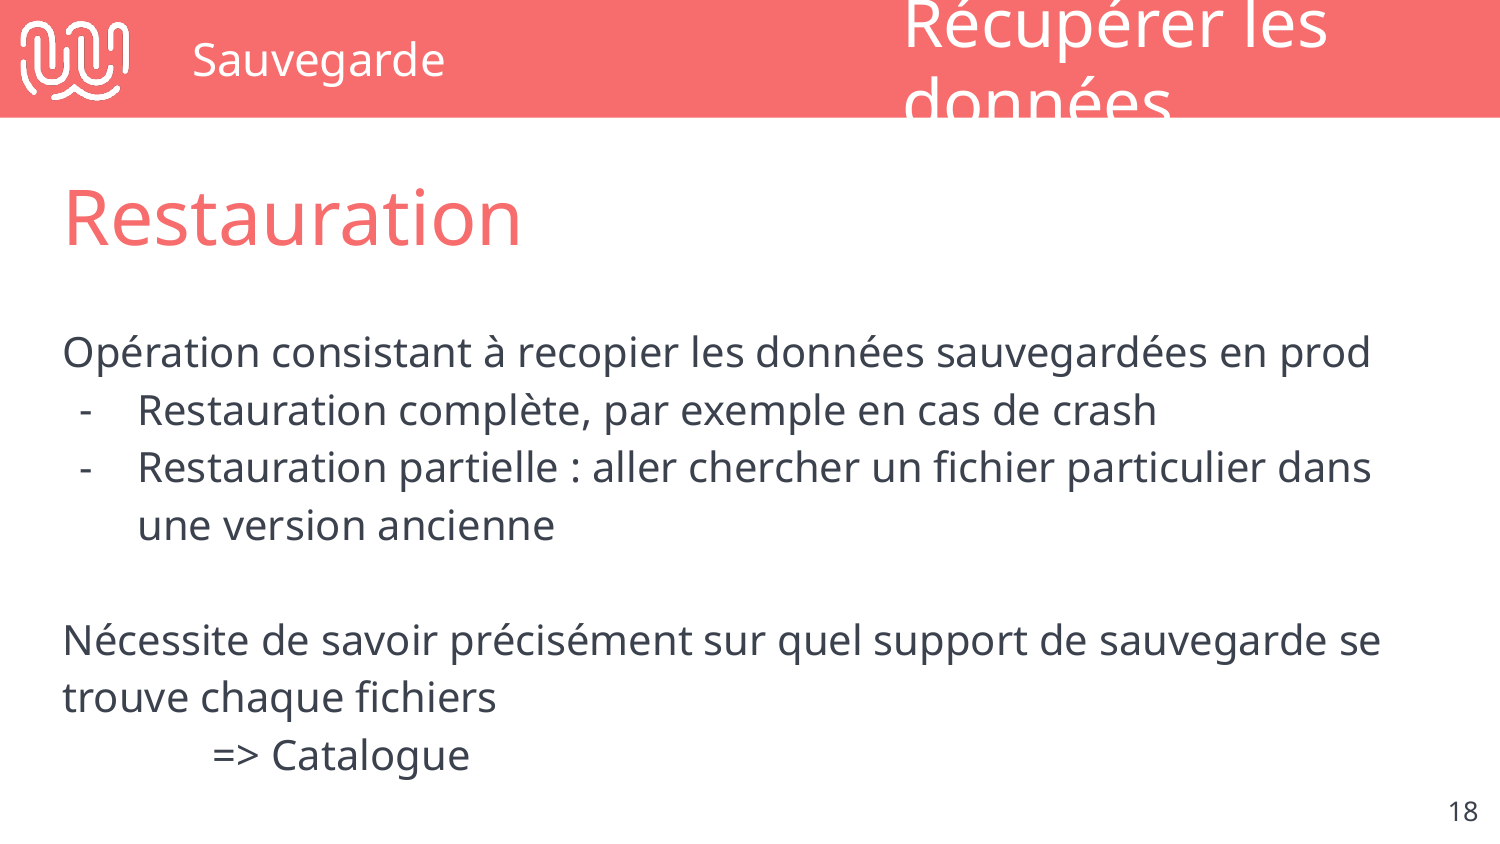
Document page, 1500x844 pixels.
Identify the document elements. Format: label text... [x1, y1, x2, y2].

subtitle Récupérer les données [902, 31, 1479, 91]
list Opération consistant à recopier les données sauvegardées en prod Restauration complète, par exemple en cas de crash Restauration partielle : aller chercher un fichier particulier dans une version ancienne Nécessite de savoir précisément sur quel support de sauvegarde se trouve chaque fichiers => Catalogue [62, 281, 1452, 816]
title Restauration [62, 168, 1452, 256]
title Sauvegarde [192, 0, 896, 118]
picture [20, 20, 134, 101]
slide_number ‹#› [1403, 779, 1494, 844]
